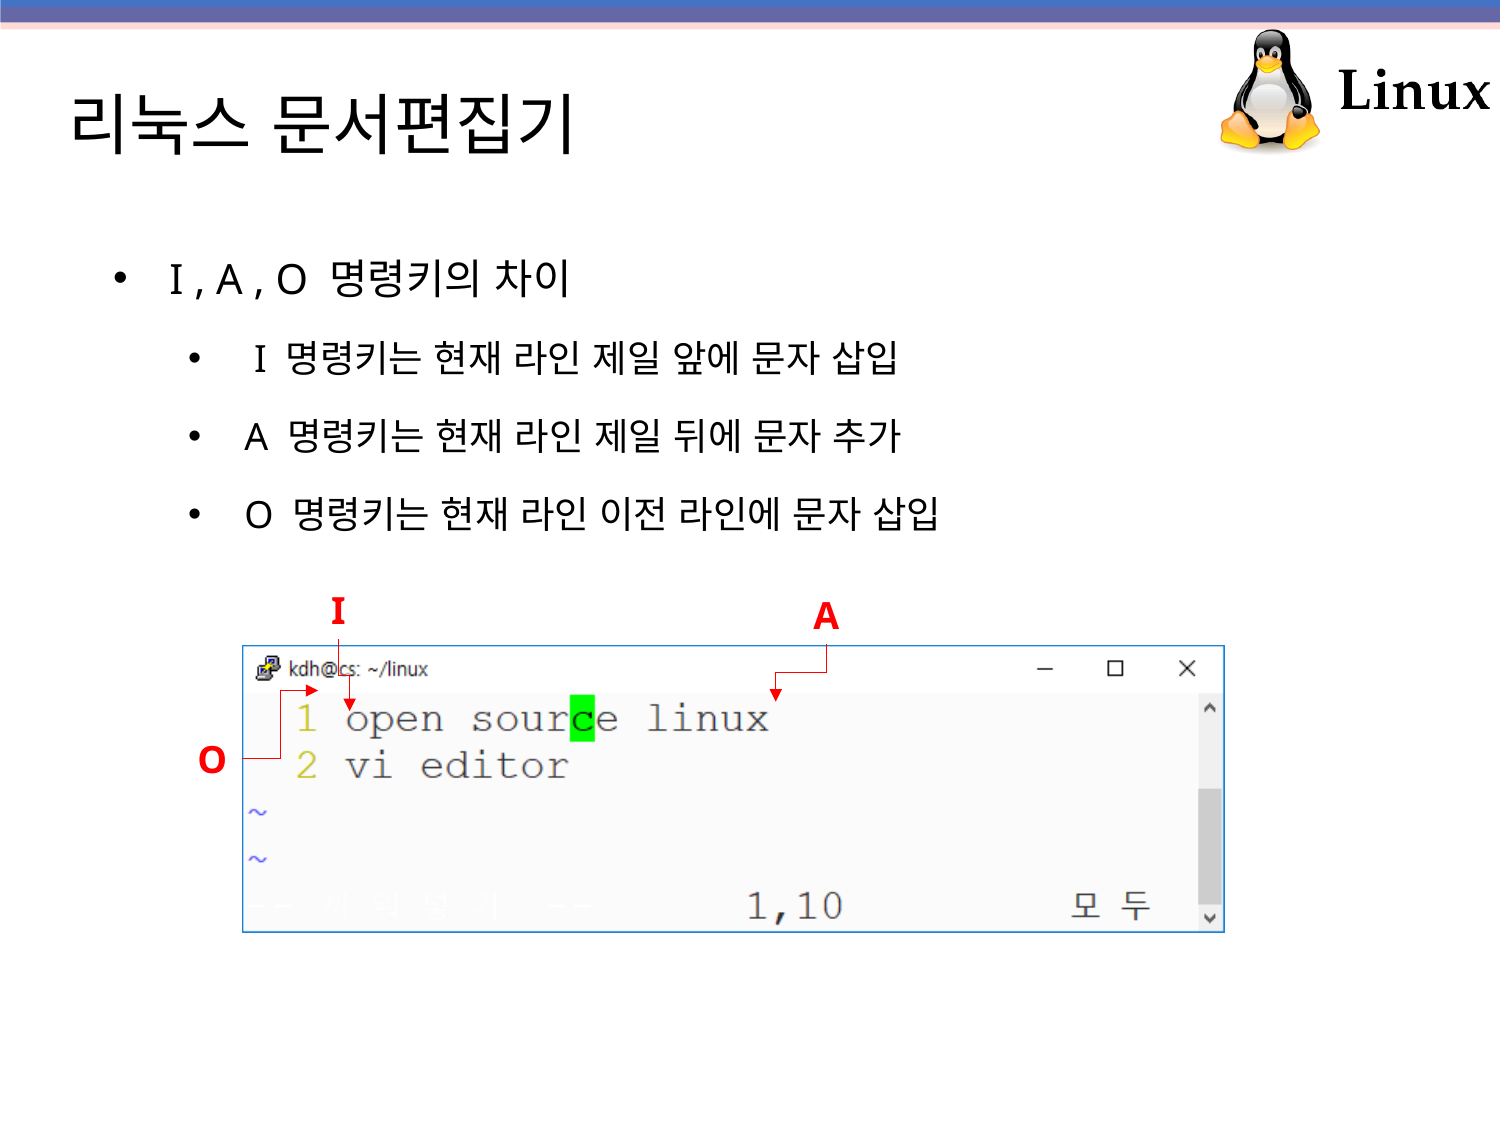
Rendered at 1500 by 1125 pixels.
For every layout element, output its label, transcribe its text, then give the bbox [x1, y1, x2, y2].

text_box A [798, 584, 855, 645]
list I , A , O 명령키의 차이 I 명령키는 현재 라인 제일 앞에 문자 삽입 A 명령키는 현재 라인 제일 뒤에 문자 추가 O 명령키는 현재 라인 이전 라인에 문자 삽입 [53, 219, 1436, 1014]
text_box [241, 690, 319, 759]
text_box I [316, 579, 361, 640]
text_box O [182, 728, 241, 788]
title 리눅스 문서편집기 [53, 59, 1436, 197]
picture [1210, 30, 1498, 162]
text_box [308, 669, 380, 682]
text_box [772, 648, 830, 699]
picture [241, 645, 1225, 933]
